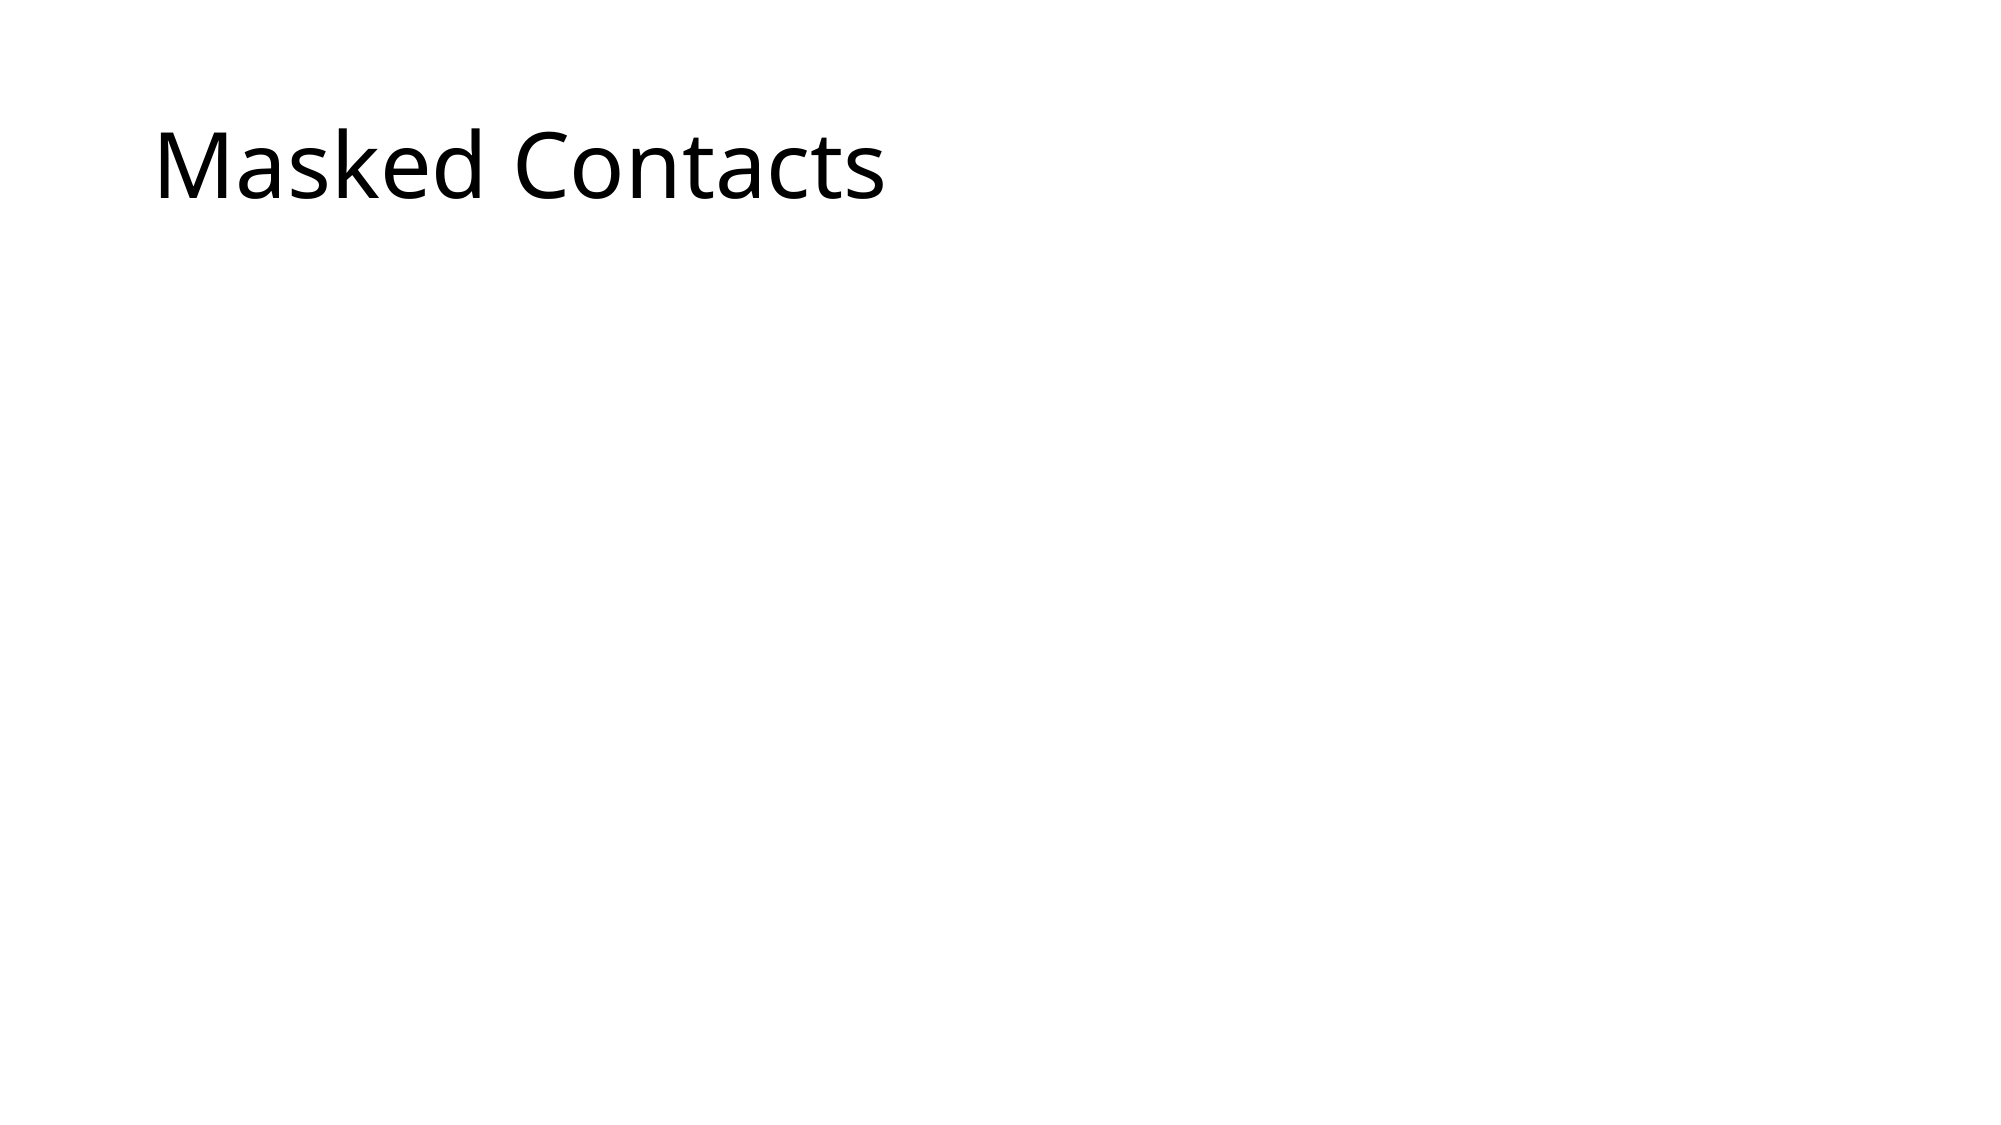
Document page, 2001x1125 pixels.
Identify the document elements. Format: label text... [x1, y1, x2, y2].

title Masked Contacts [137, 59, 1863, 278]
